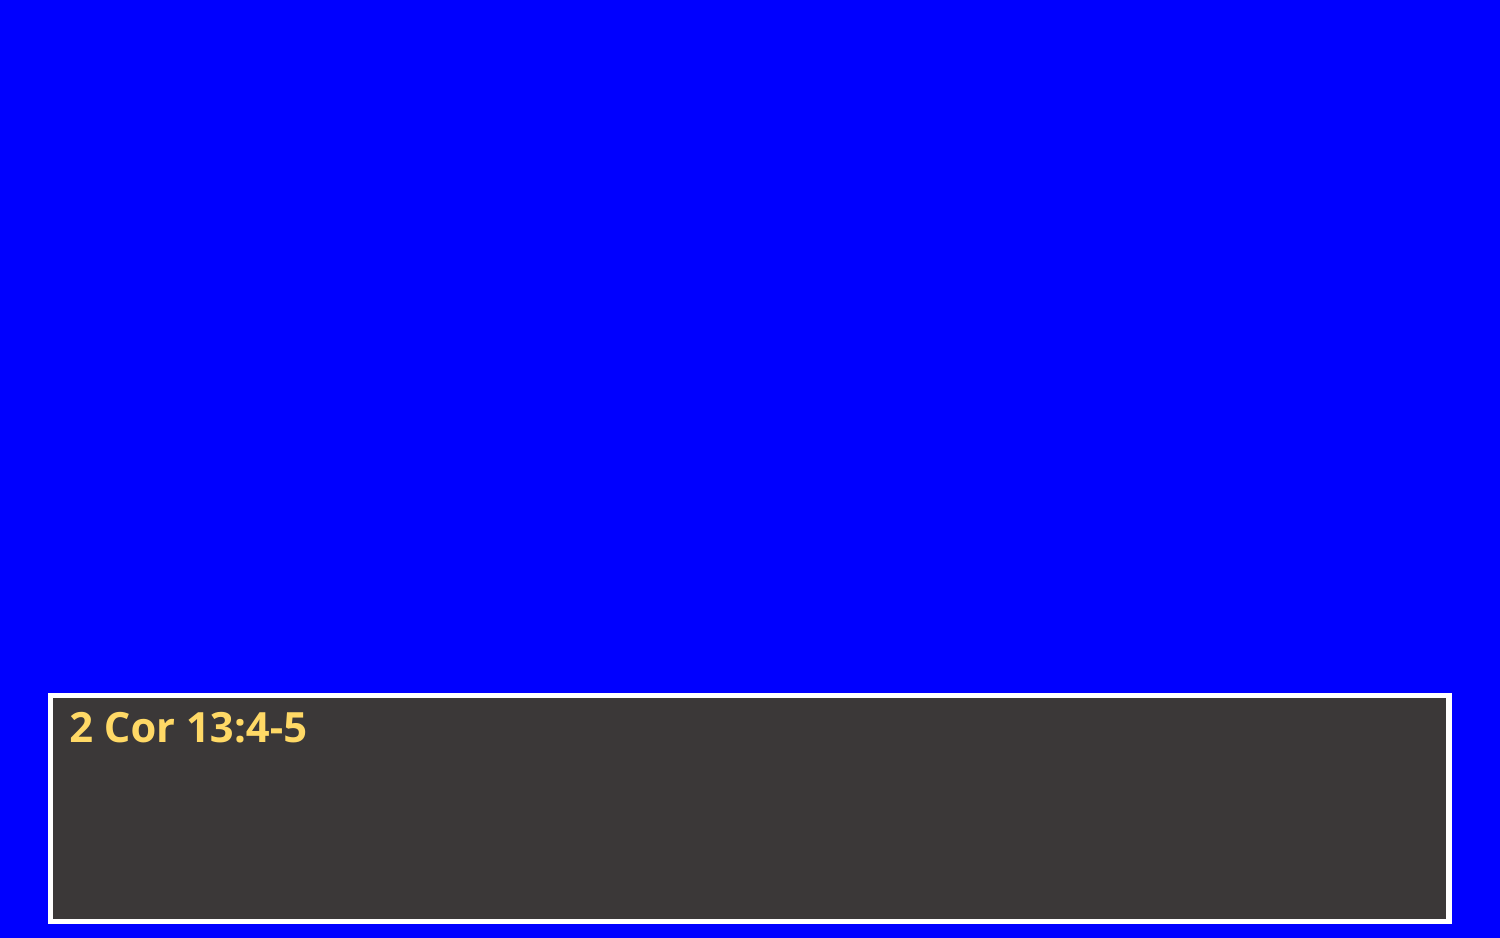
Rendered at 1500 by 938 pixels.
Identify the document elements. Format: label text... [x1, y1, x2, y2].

text_box 2 Cor 13:4-5 4 For though he was crucified through weakness, yet he liveth by the power of God. For we also are weak in him, but we shall live with him by the power of God toward you. [50, 695, 1449, 922]
